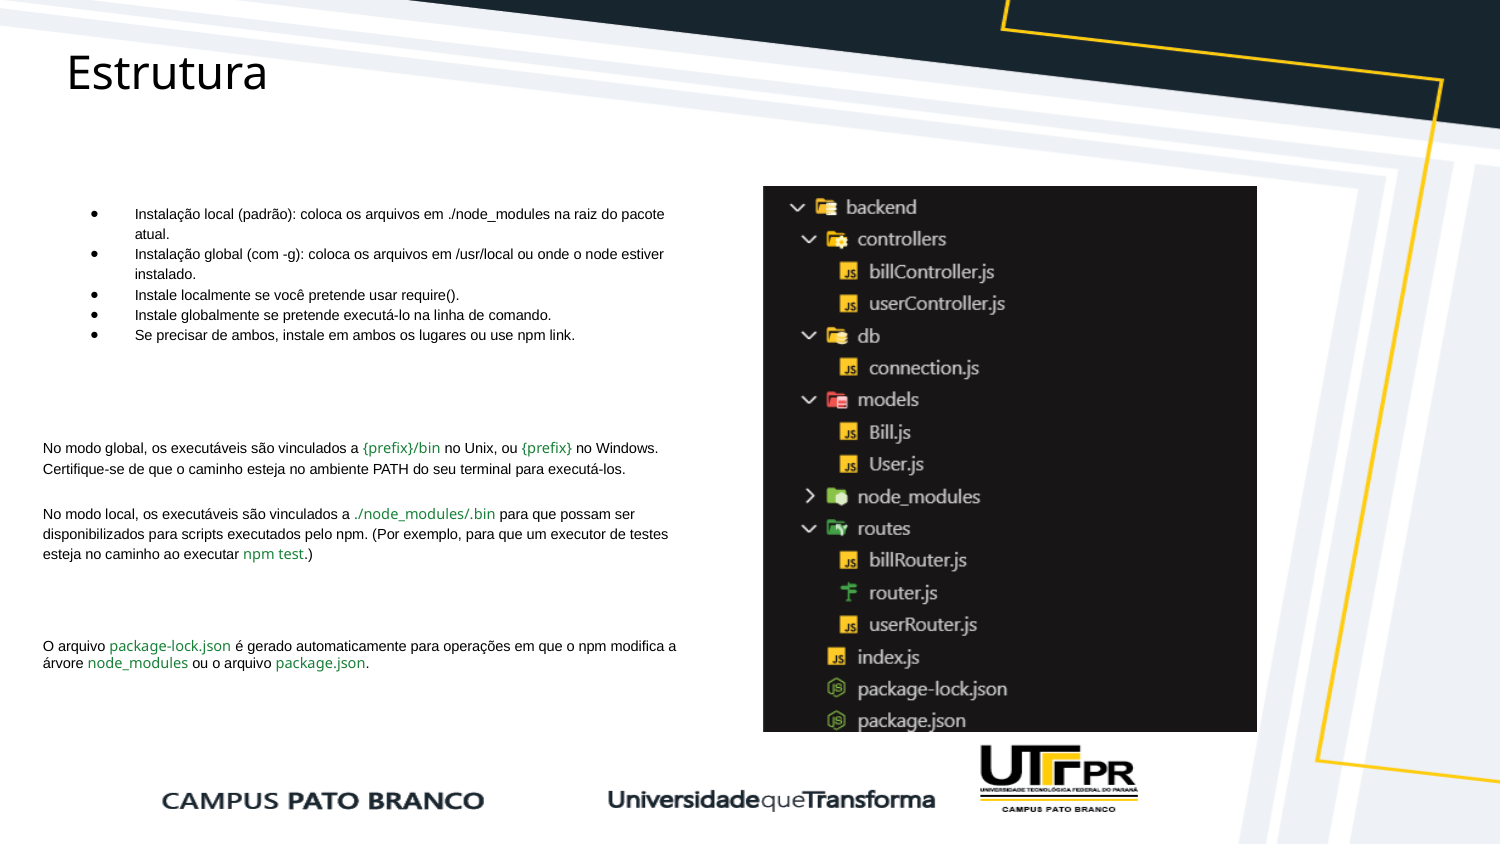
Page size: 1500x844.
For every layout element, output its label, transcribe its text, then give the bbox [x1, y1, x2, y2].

text_box No modo global, os executáveis são vinculados a {prefix}/bin no Unix, ou {prefix} no Windows. Certifique-se de que o caminho esteja no ambiente PATH do seu terminal para executá-los. No modo local, os executáveis são vinculados a ./node_modules/.bin para que possam ser disponibilizados para scripts executados pelo npm. (Por exemplo, para que um executor de testes esteja no caminho ao executar npm test.) [27, 421, 726, 620]
picture [0, 0, 1500, 844]
text_box O arquivo package-lock.json é gerado automaticamente para operações em que o npm modifica a árvore node_modules ou o arquivo package.json. [27, 621, 701, 690]
text_box Instalação local (padrão): coloca os arquivos em ./node_modules na raiz do pacote atual. Instalação global (com -g): coloca os arquivos em /usr/local ou onde o node estiver instalado. Instale localmente se você pretende usar require(). Instale globalmente se pretende executá-lo na linha de comando. Se precisar de ambos, instale em ambos os lugares ou use npm link. [44, 187, 709, 358]
title Estrutura [51, 24, 1449, 119]
